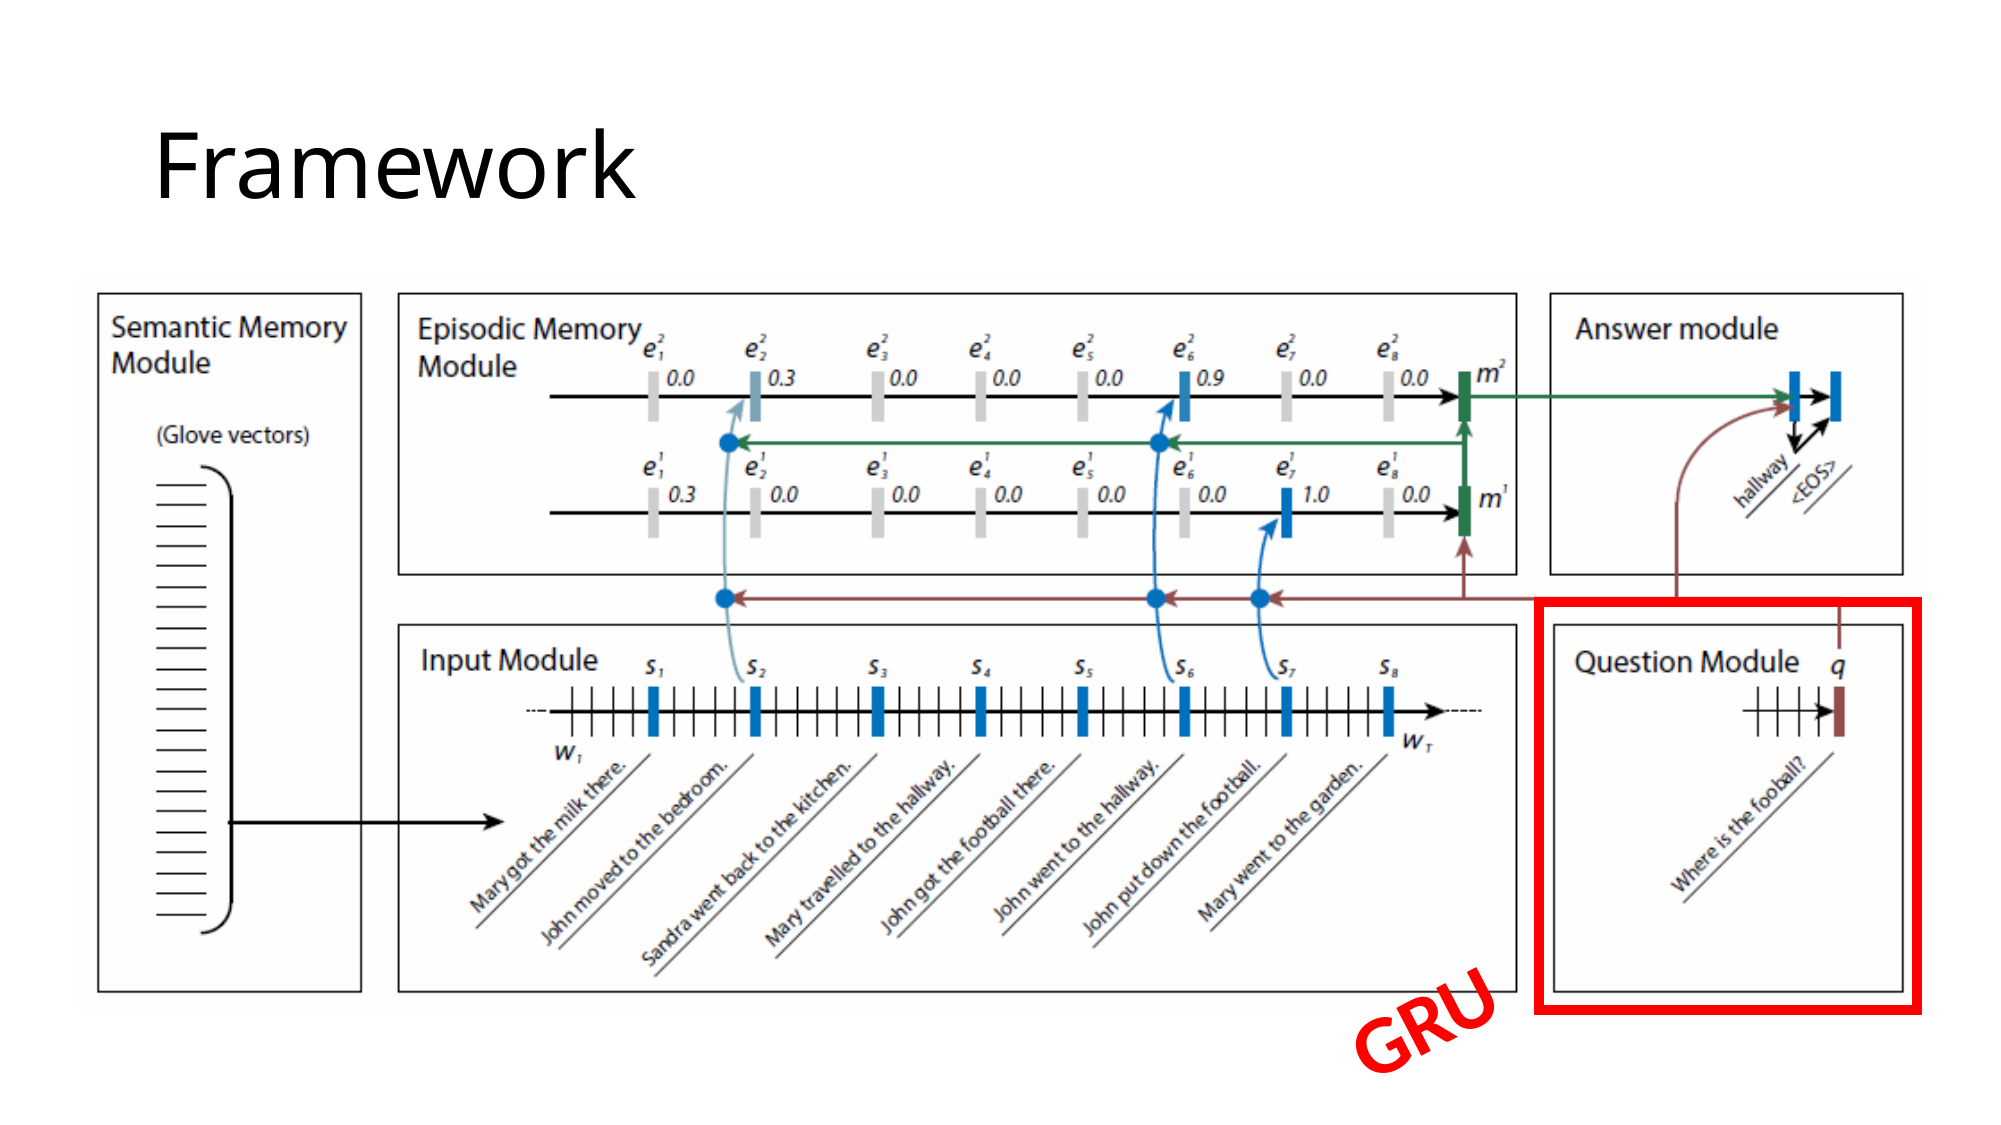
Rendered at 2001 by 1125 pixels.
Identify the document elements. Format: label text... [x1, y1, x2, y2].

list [78, 277, 1922, 1011]
title Framework [137, 59, 1863, 277]
text_box GRU [1316, 1011, 1531, 1112]
